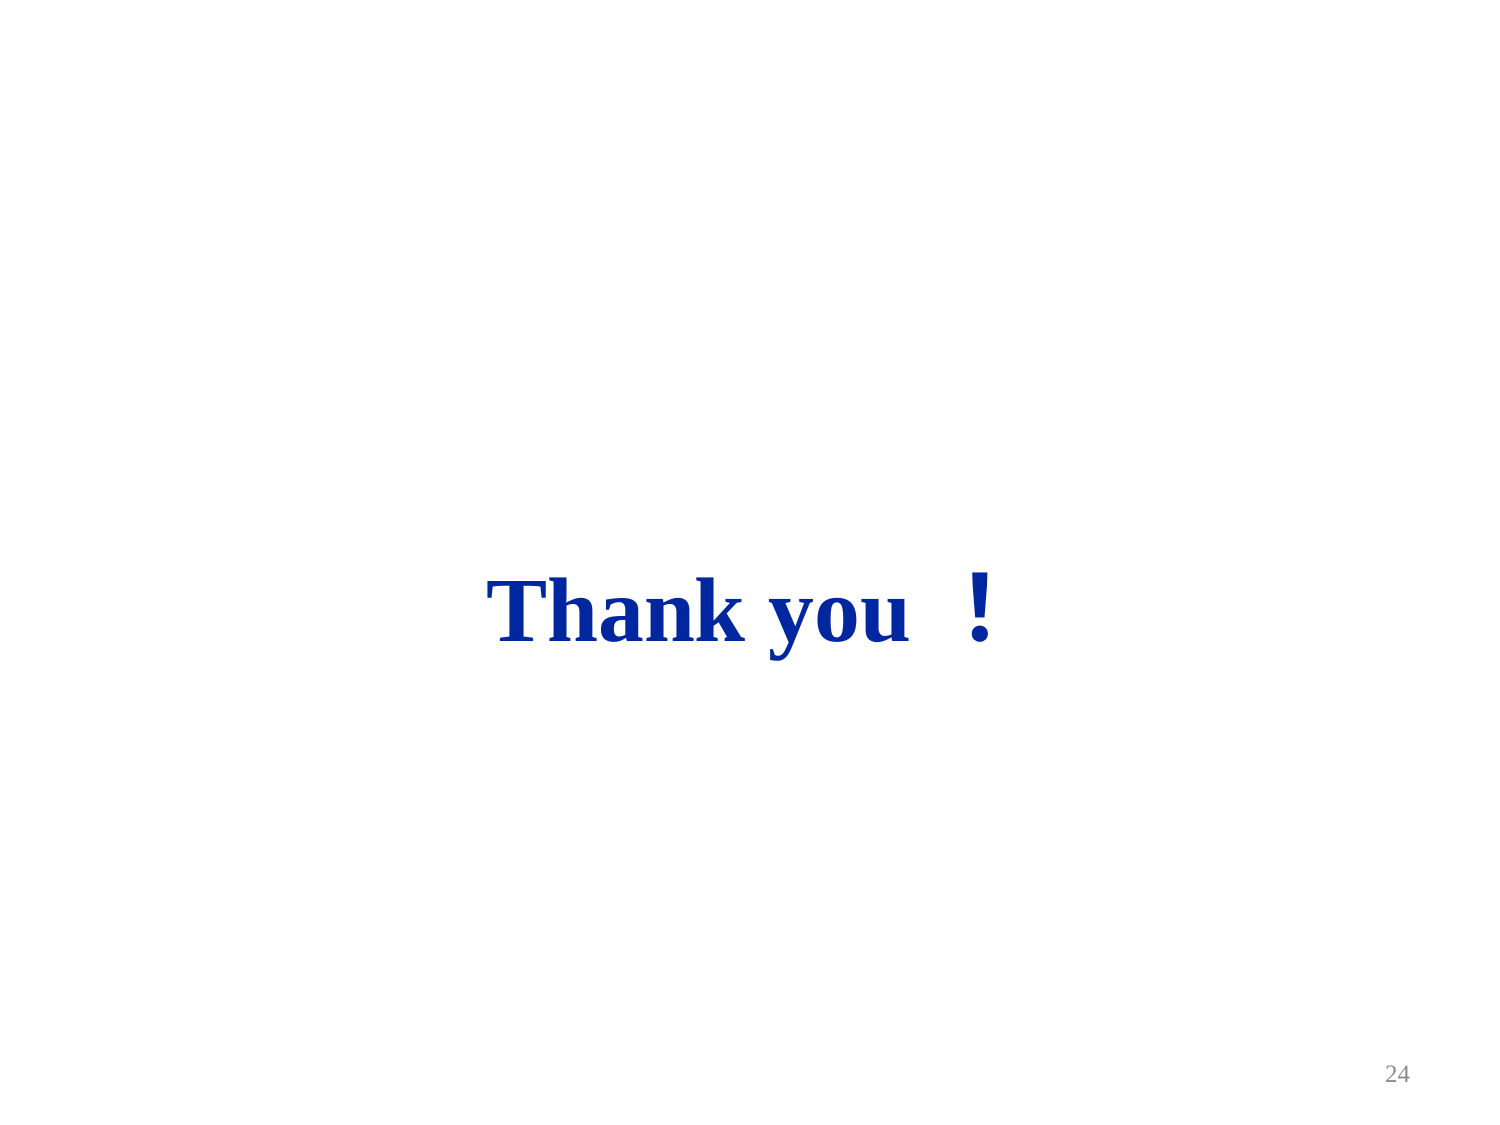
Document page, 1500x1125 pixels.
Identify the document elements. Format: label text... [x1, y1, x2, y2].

list Thank you！ [118, 420, 1394, 667]
slide_number 24 [1074, 1042, 1425, 1103]
